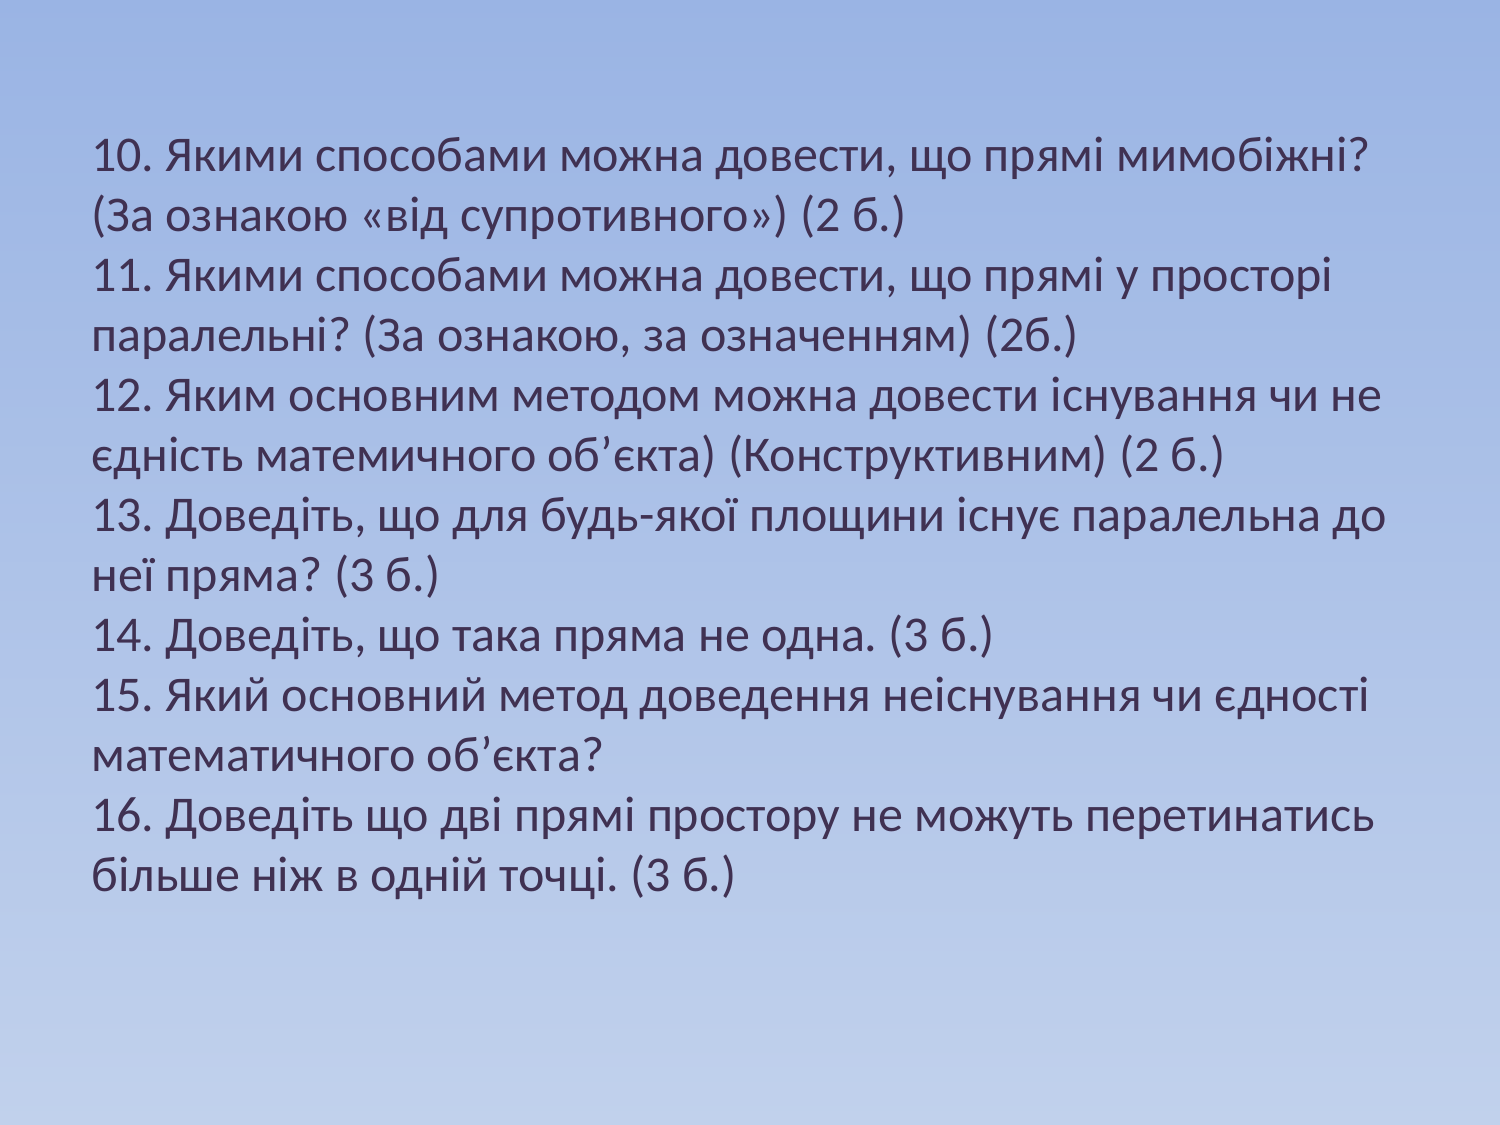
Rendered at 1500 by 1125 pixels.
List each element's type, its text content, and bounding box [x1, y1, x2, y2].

text_box 10. Якими способами можна довести, що прямі мимобіжні? (За ознакою «від супротивного») (2 б.) 11. Якими способами можна довести, що прямі у просторі паралельні? (За ознакою, за означенням) (2б.) 12. Яким основним методом можна довести існування чи не єдність матемичного об’єкта) (Конструктивним) (2 б.) 13. Доведіть, що для будь-якої площини існує паралельна до неї пряма? (3 б.) 14. Доведіть, що така пряма не одна. (3 б.) 15. Який основний метод доведення неіснування чи єдності математичного об’єкта? 16. Доведіть що дві прямі простору не можуть перетинатись більше ніж в одній точці. (3 б.) [76, 113, 1424, 959]
